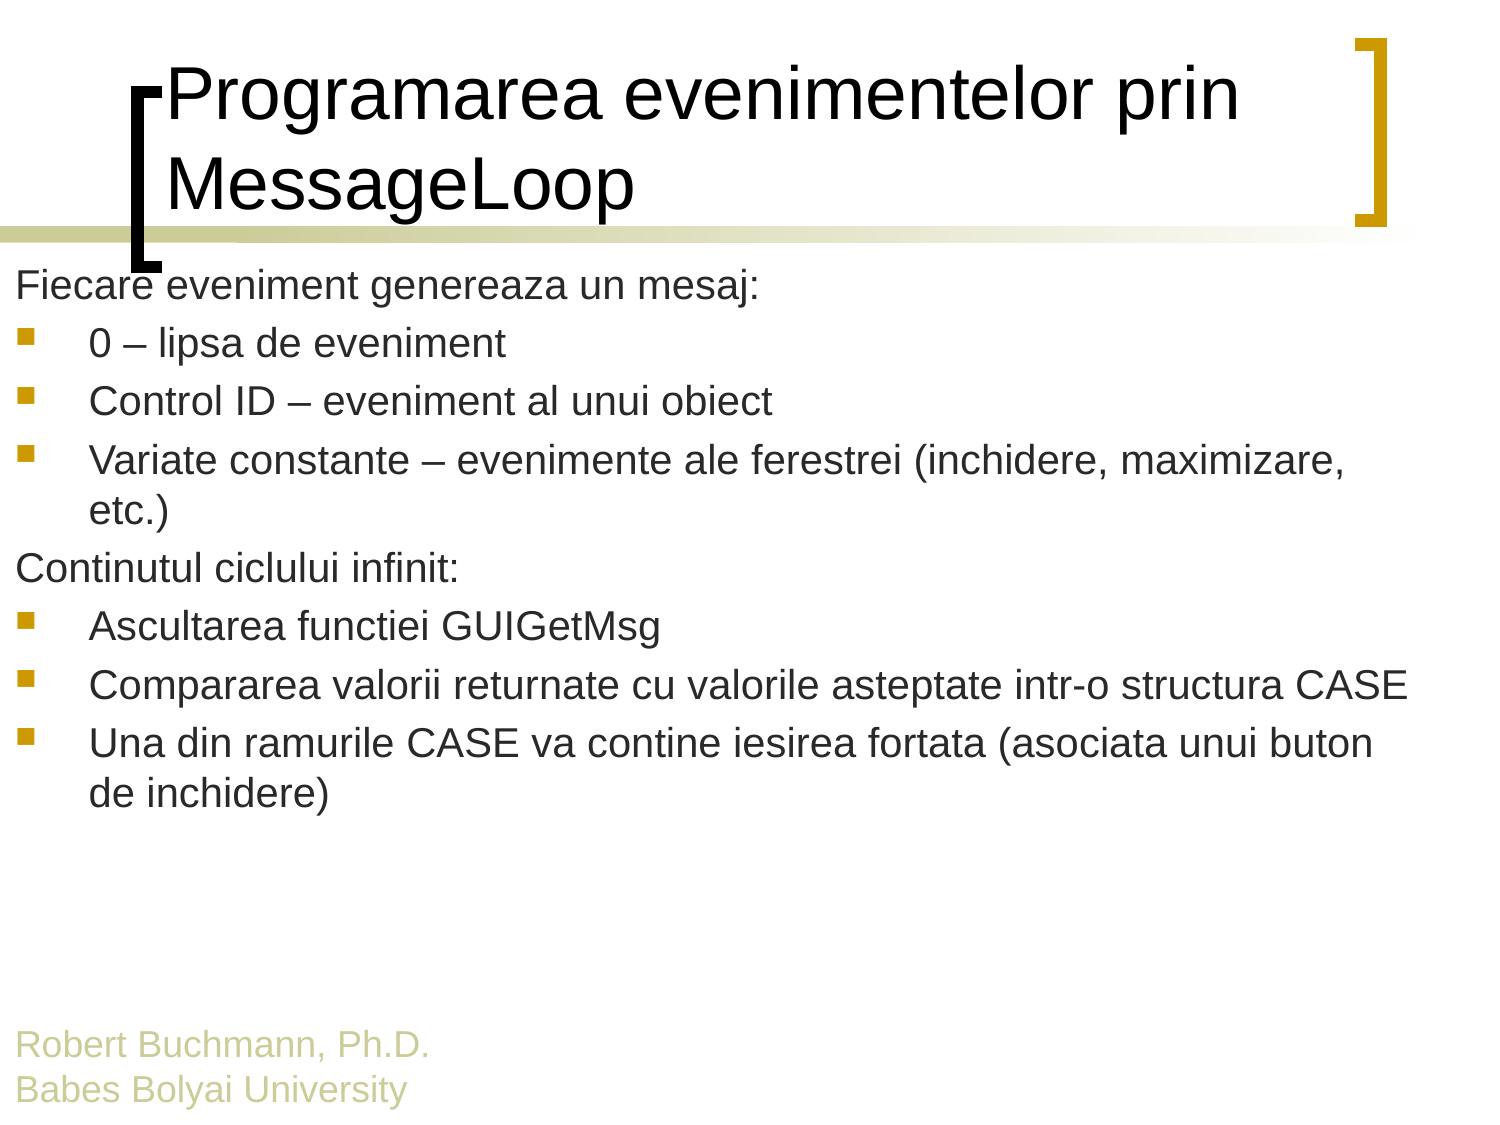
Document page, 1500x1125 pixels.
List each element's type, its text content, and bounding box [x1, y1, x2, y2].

list Fiecare eveniment genereaza un mesaj: 0 – lipsa de eveniment Control ID – eveniment al unui obiect Variate constante – evenimente ale ferestrei (inchidere, maximizare, etc.) Continutul ciclului infinit: Ascultarea functiei GUIGetMsg Compararea valorii returnate cu valorile asteptate intr-o structura CASE Una din ramurile CASE va contine iesirea fortata (asociata unui buton de inchidere) [0, 249, 1426, 1125]
title Programarea evenimentelor prin MessageLoop [149, 0, 1325, 232]
